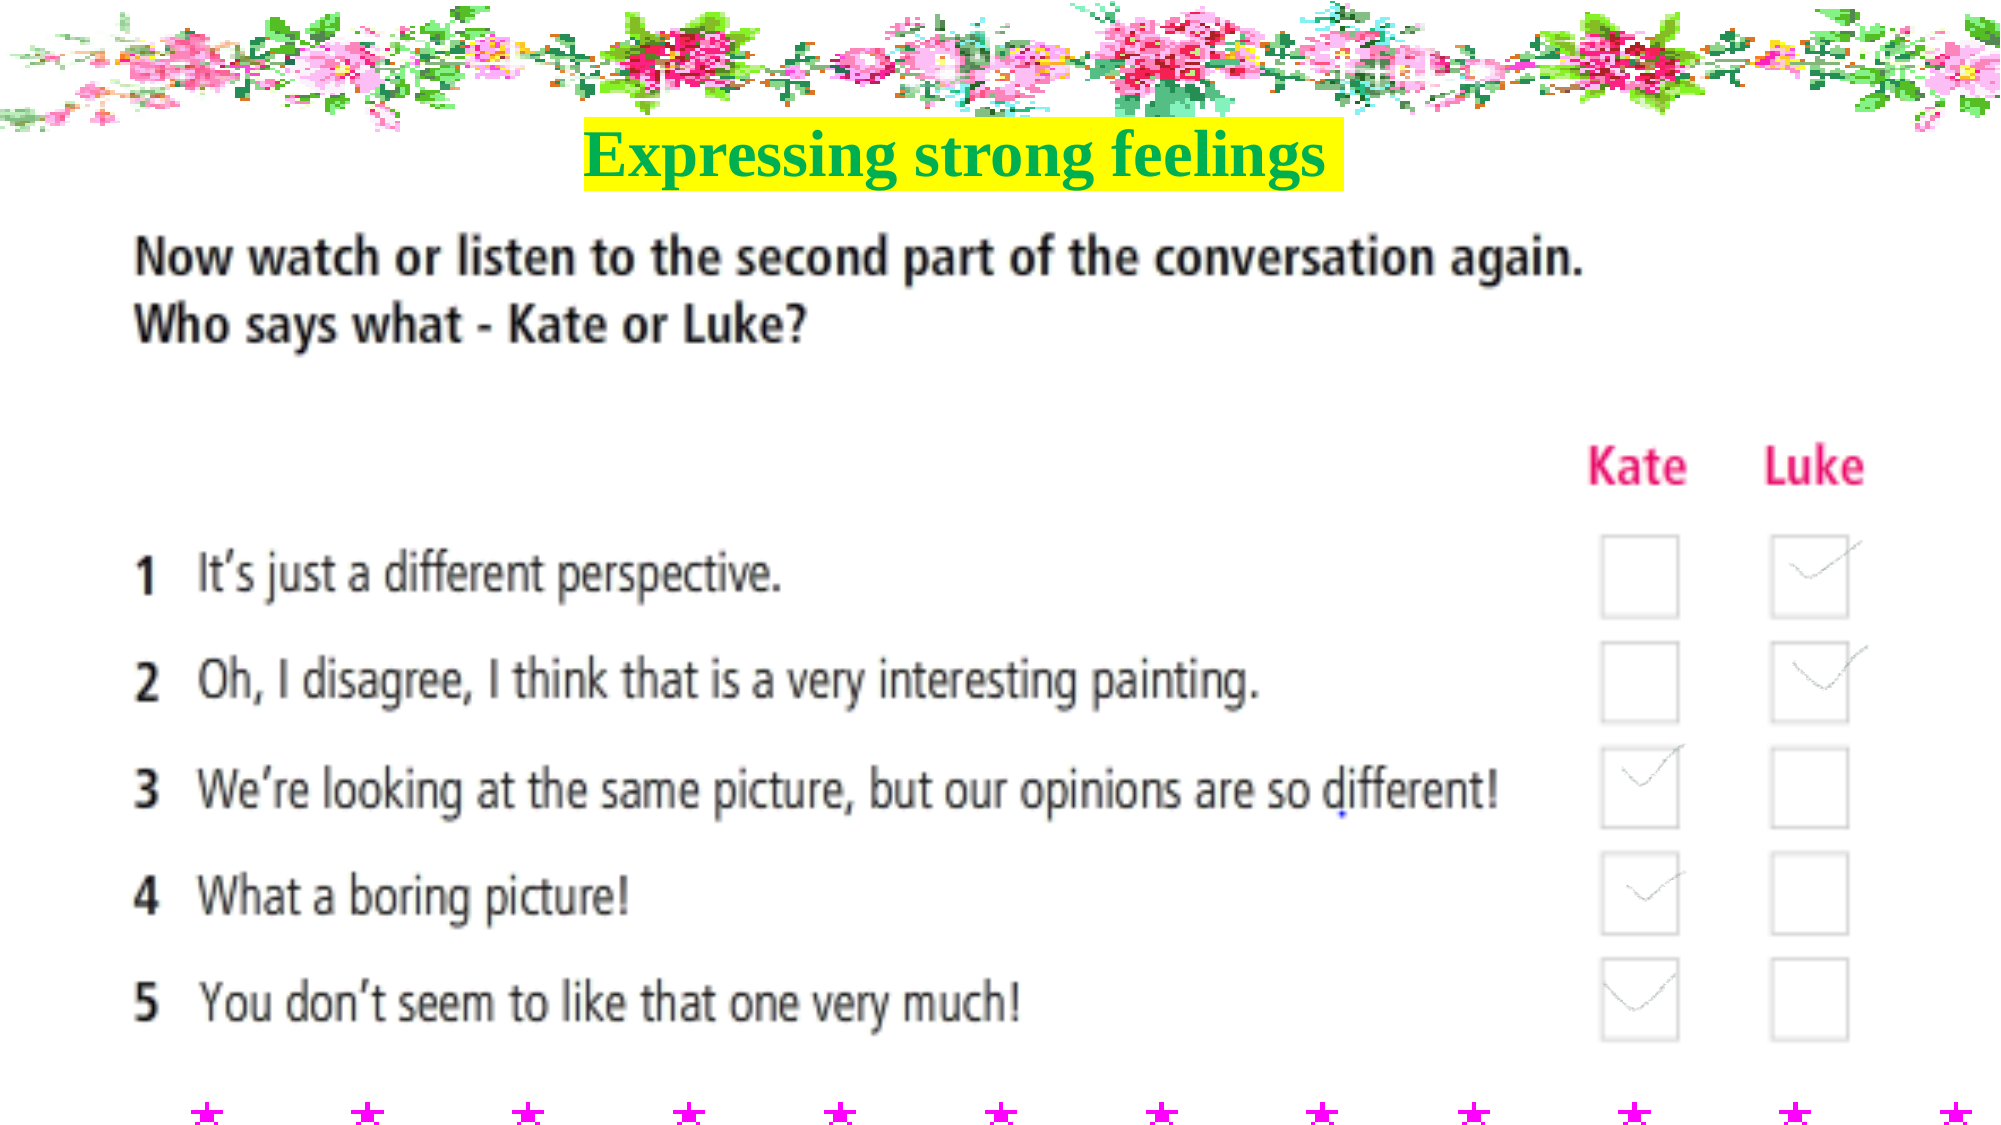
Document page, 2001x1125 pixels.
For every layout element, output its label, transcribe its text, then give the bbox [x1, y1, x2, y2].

text_box Expressing strong feelings [511, 102, 1417, 197]
picture [26, 1066, 2000, 1125]
picture [0, 1, 2000, 135]
picture [112, 216, 1888, 1065]
